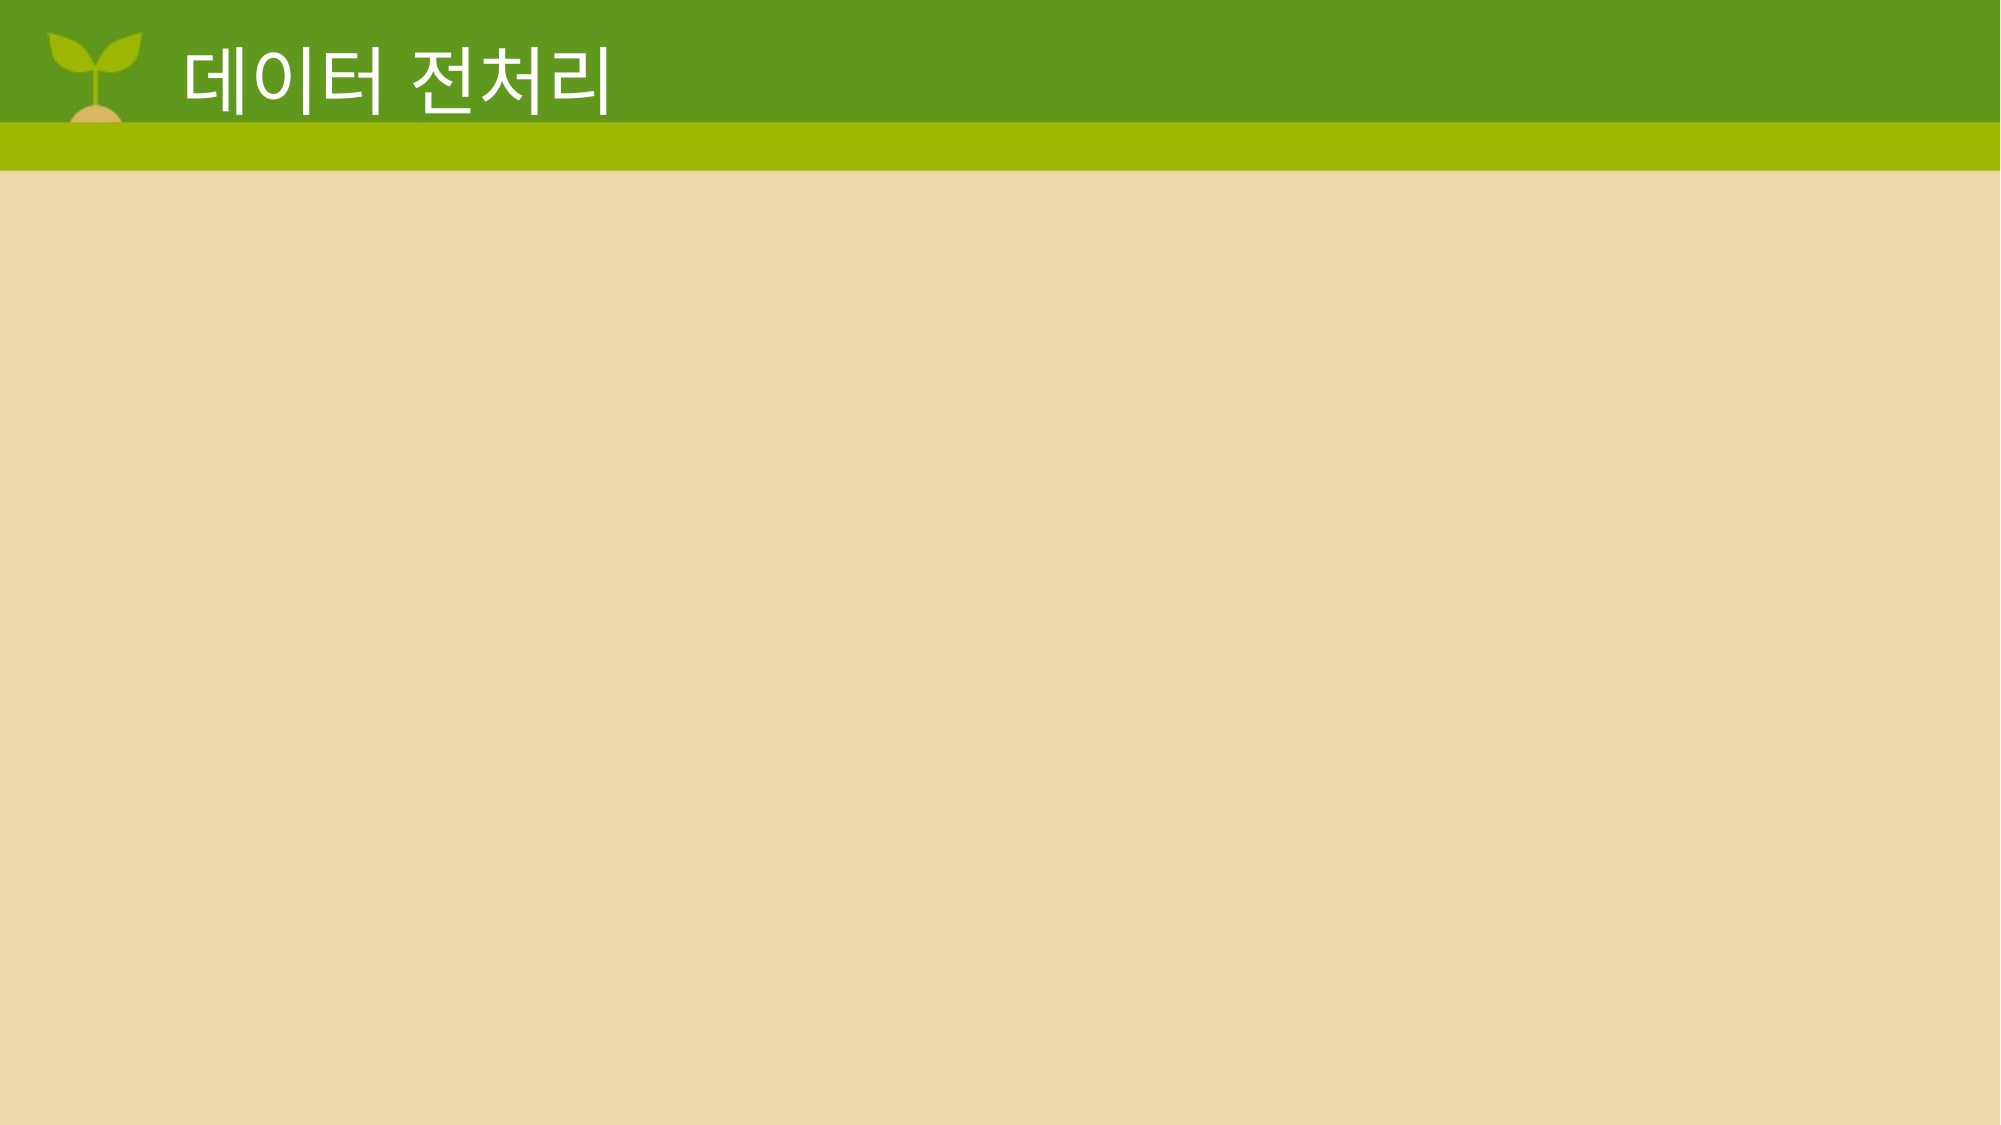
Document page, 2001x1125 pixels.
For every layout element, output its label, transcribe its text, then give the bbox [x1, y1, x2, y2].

title 데이터 전처리 [166, 38, 919, 133]
picture [0, 0, 2001, 1125]
